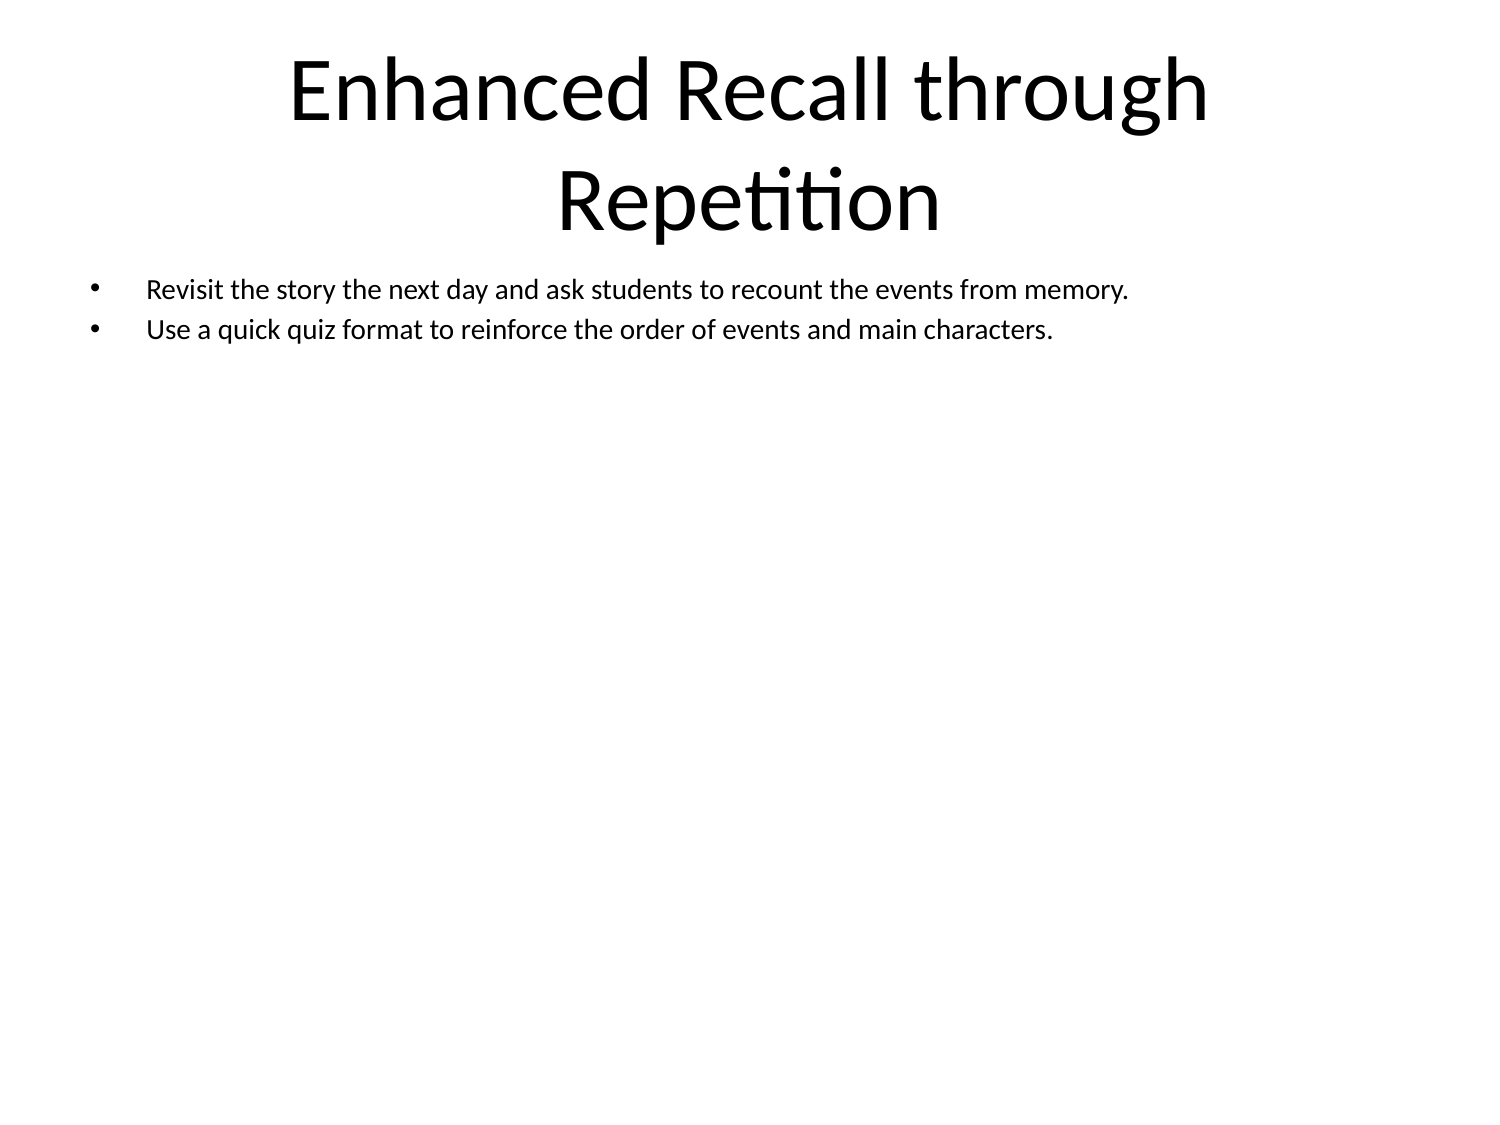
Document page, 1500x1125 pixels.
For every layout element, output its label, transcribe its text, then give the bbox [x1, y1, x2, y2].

list Revisit the story the next day and ask students to recount the events from memory. Use a quick quiz format to reinforce the order of events and main characters. [75, 262, 1425, 1005]
title Enhanced Recall through Repetition [75, 45, 1425, 233]
